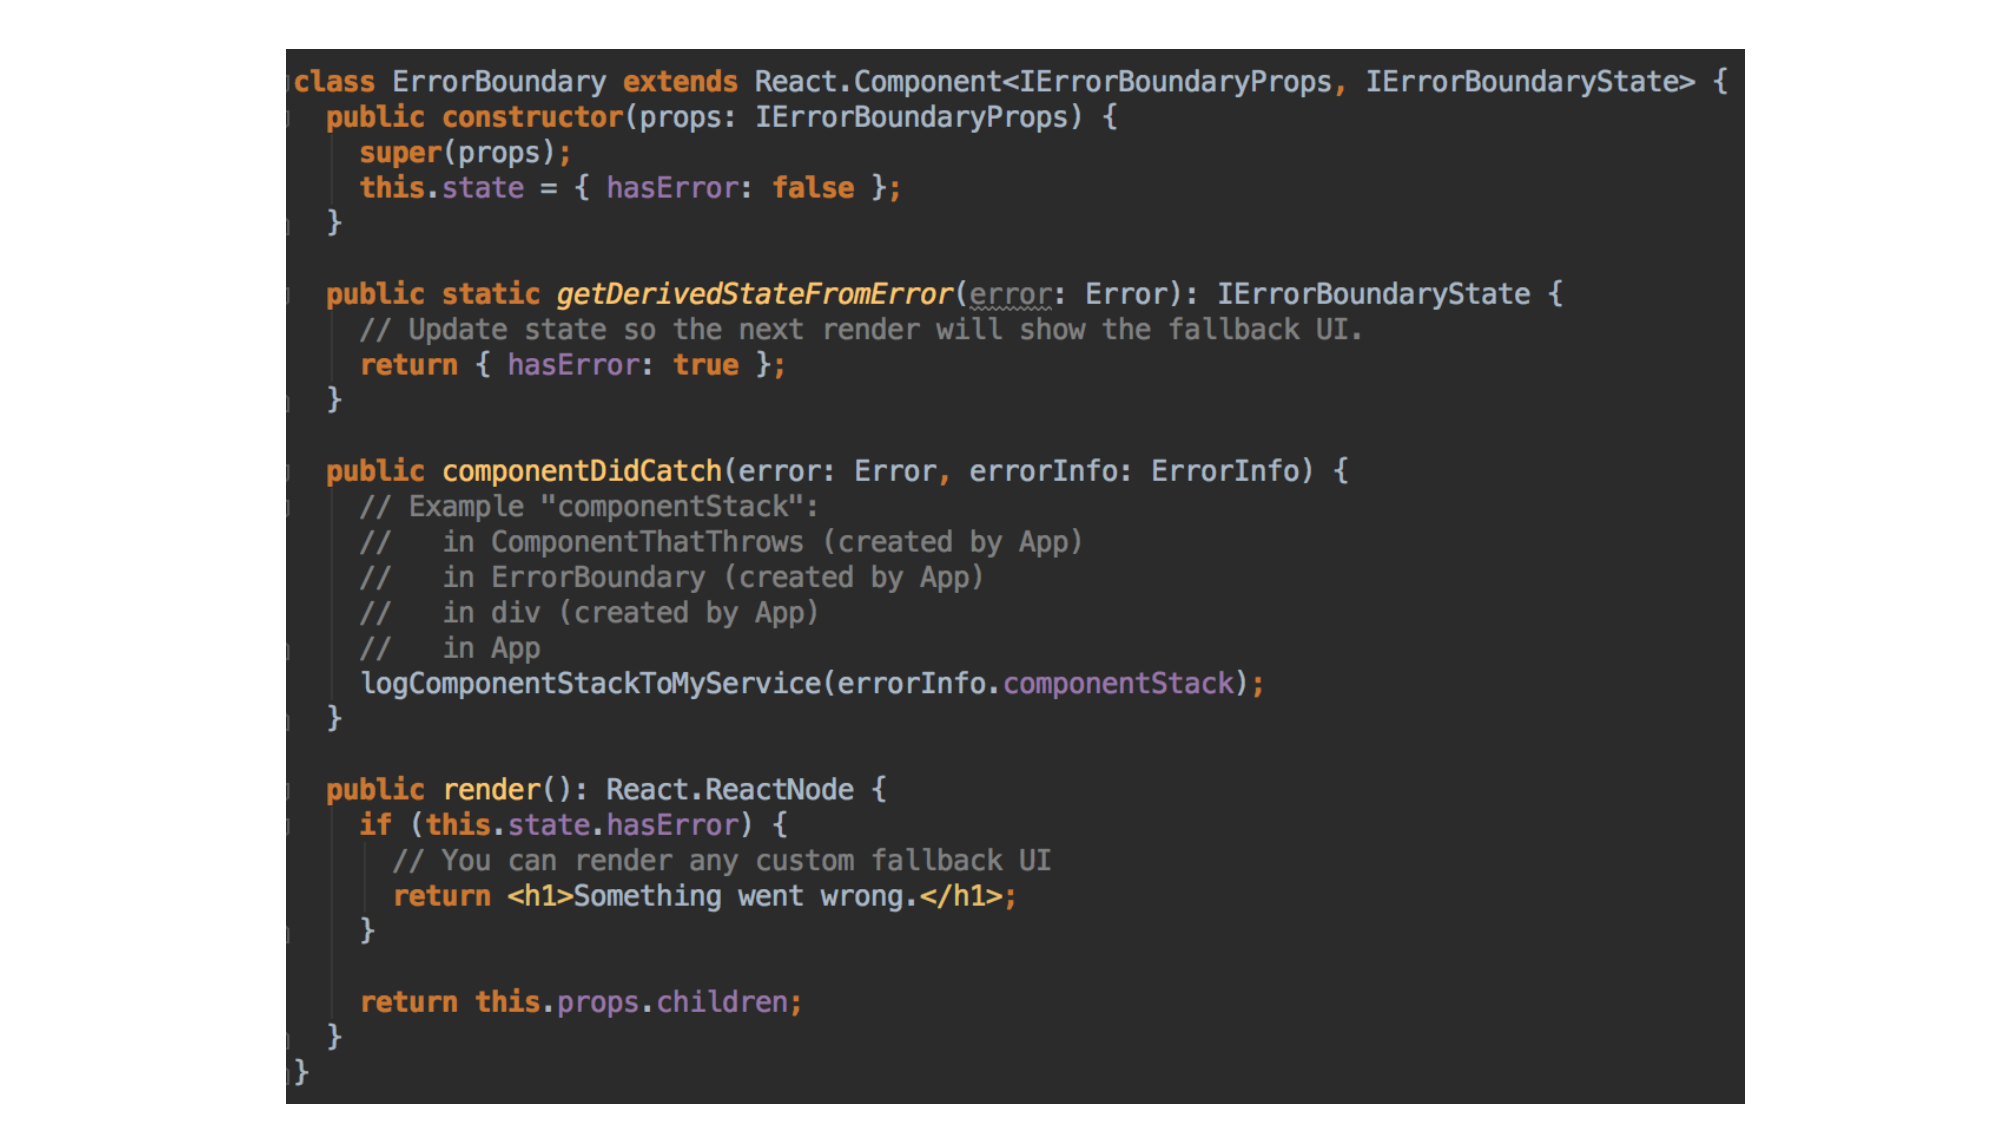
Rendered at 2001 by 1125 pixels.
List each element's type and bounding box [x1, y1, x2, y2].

list [286, 49, 1745, 1104]
